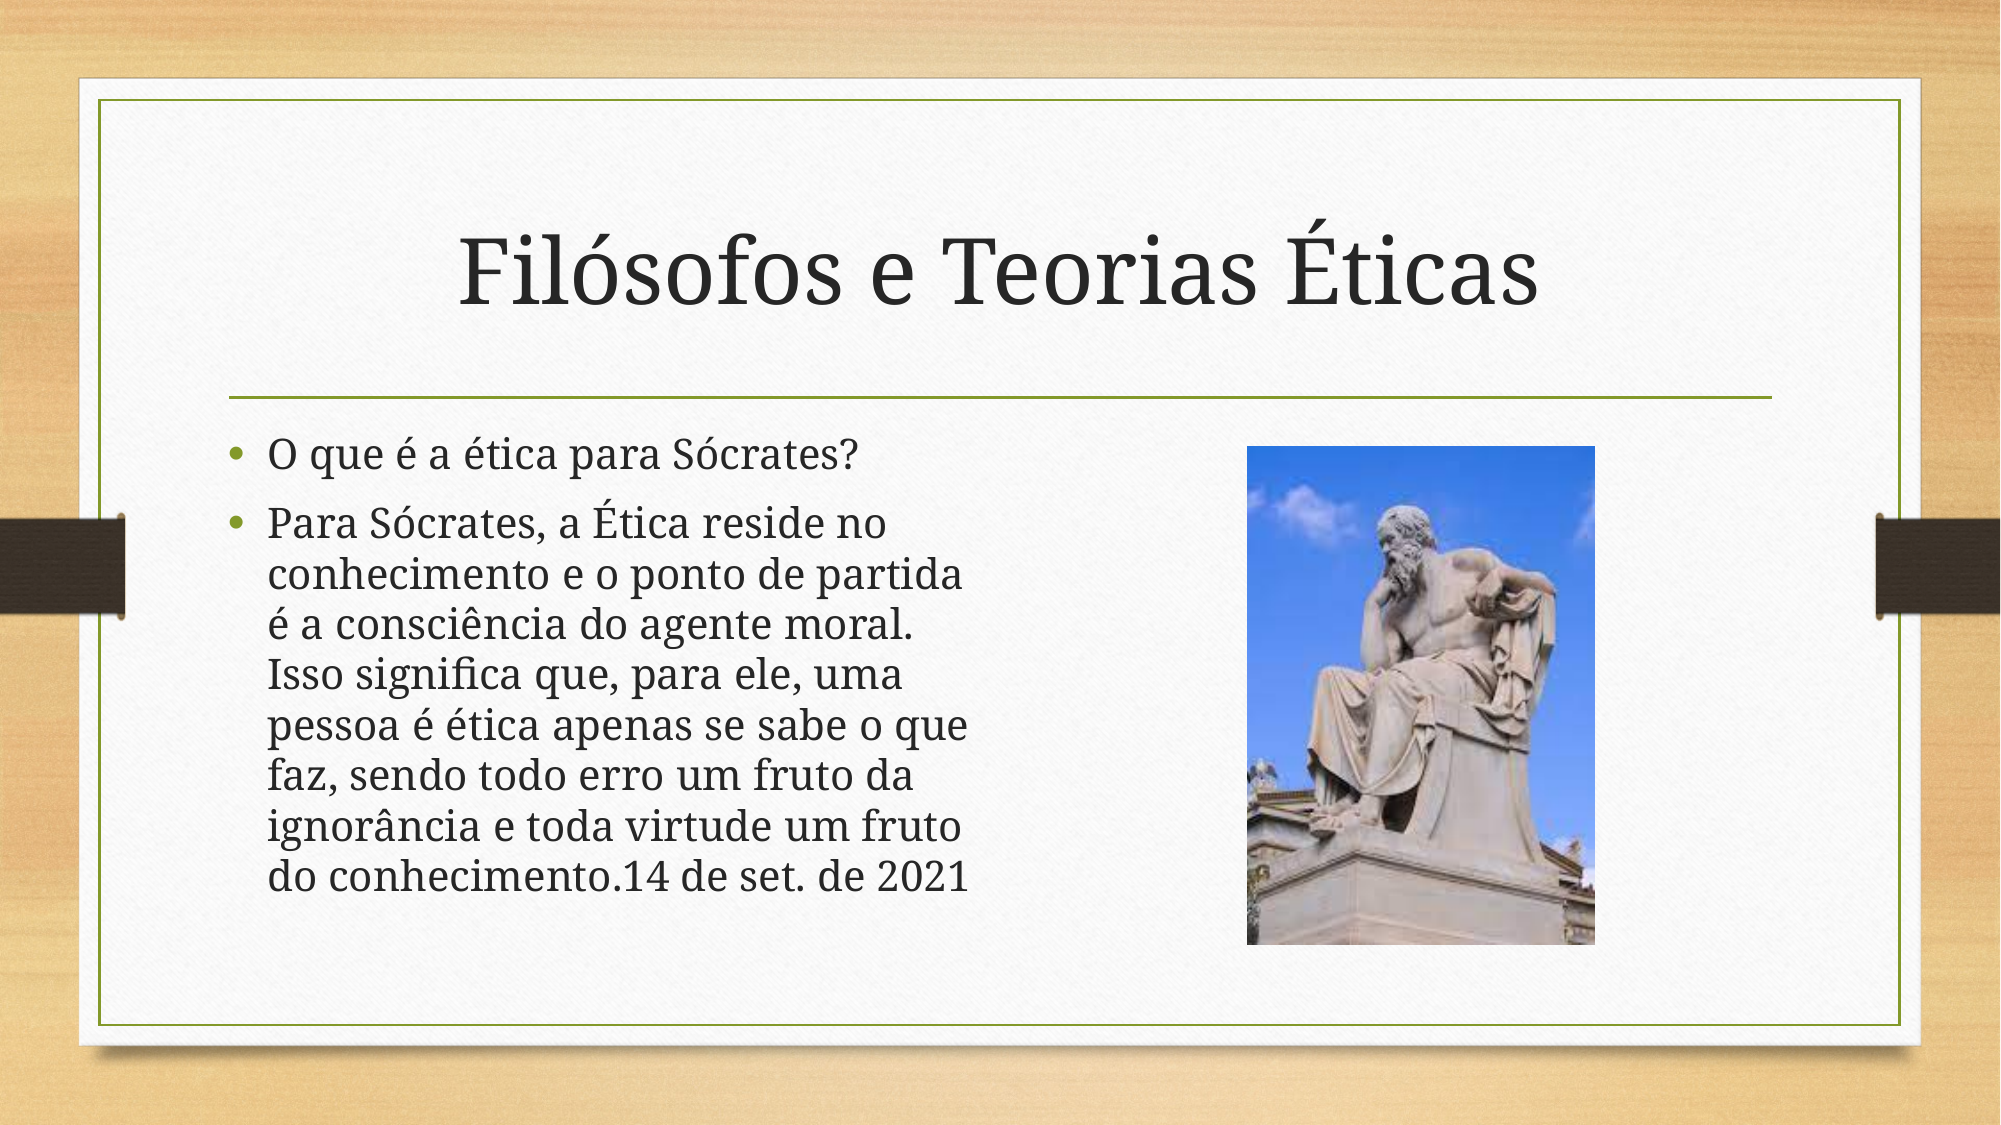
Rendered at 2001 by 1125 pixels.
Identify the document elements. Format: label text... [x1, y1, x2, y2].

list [1247, 446, 1595, 946]
list O que é a ética para Sócrates? Para Sócrates, a Ética reside no conhecimento e o ponto de partida é a consciência do agente moral. Isso significa que, para ele, uma pessoa é ética apenas se sabe o que faz, sendo todo erro um fruto da ignorância e toda virtude um fruto do conhecimento.14 de set. de 2021 [213, 420, 987, 963]
picture [0, 0, 2001, 1125]
title Filósofos e Teorias Éticas [212, 161, 1788, 375]
